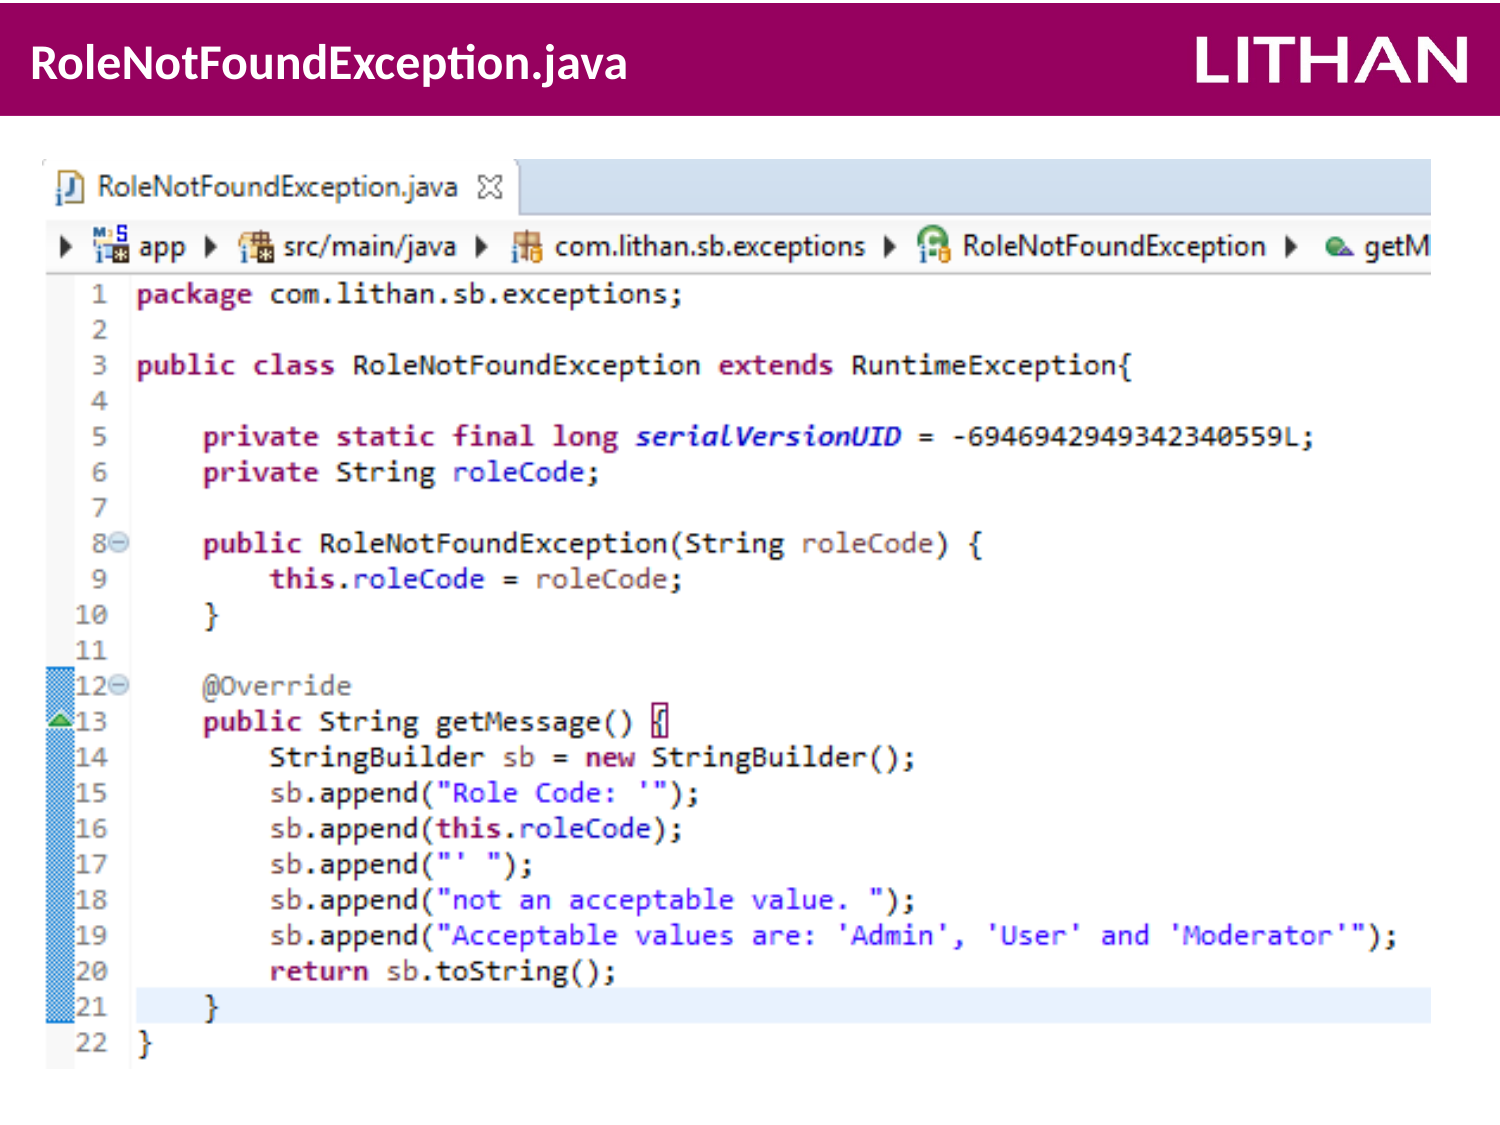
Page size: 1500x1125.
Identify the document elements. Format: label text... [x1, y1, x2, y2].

title RoleNotFoundException.java [15, 17, 1044, 110]
picture [0, 3, 1500, 116]
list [42, 159, 1431, 1069]
